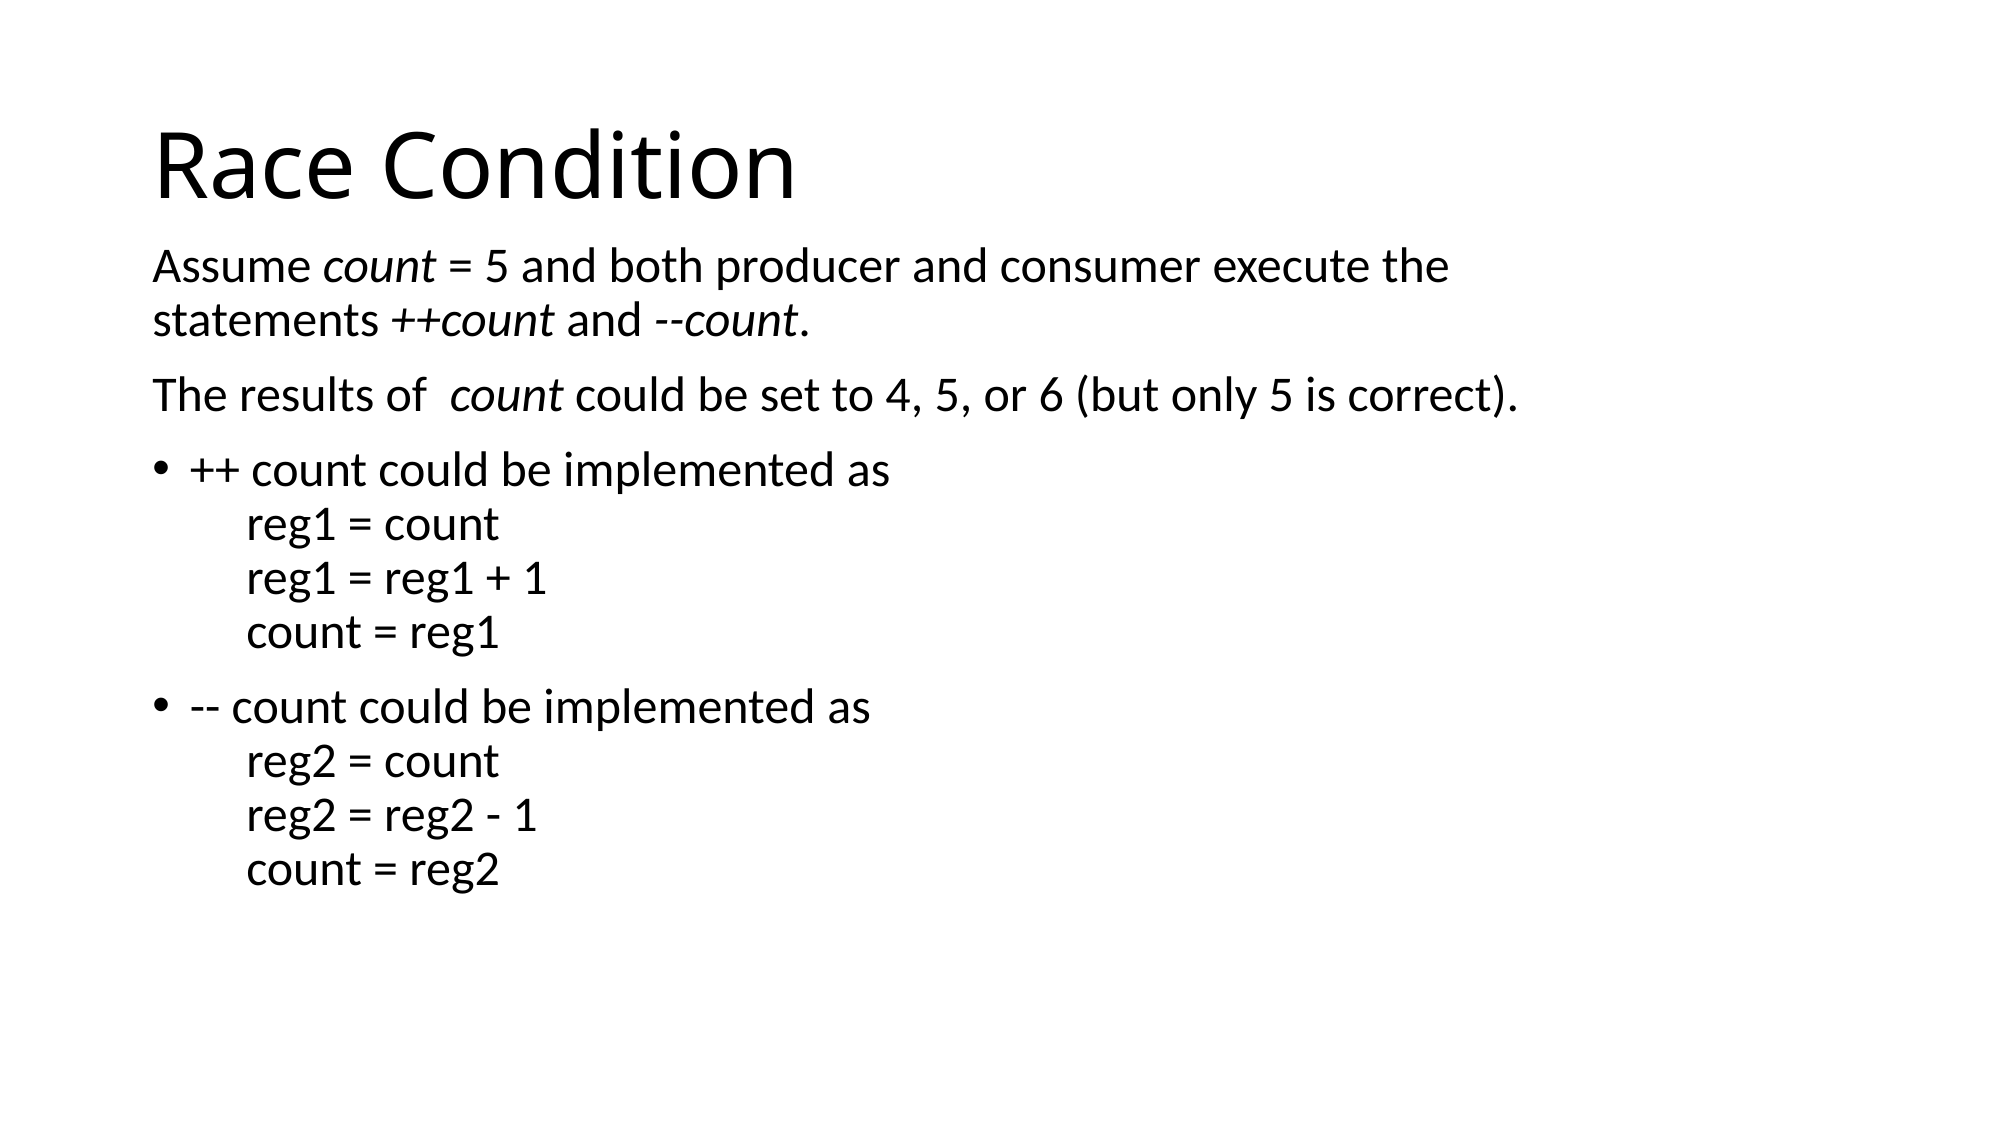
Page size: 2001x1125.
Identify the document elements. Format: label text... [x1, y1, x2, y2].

title Race Condition [137, 59, 1863, 278]
list Assume count = 5 and both producer and consumer execute the statements ++count and --count. The results of count could be set to 4, 5, or 6 (but only 5 is correct). ++ count could be implemented as reg1 = count reg1 = reg1 + 1 count = reg1 -- count could be implemented as reg2 = count reg2 = reg2 - 1 count = reg2 [137, 232, 1670, 1041]
